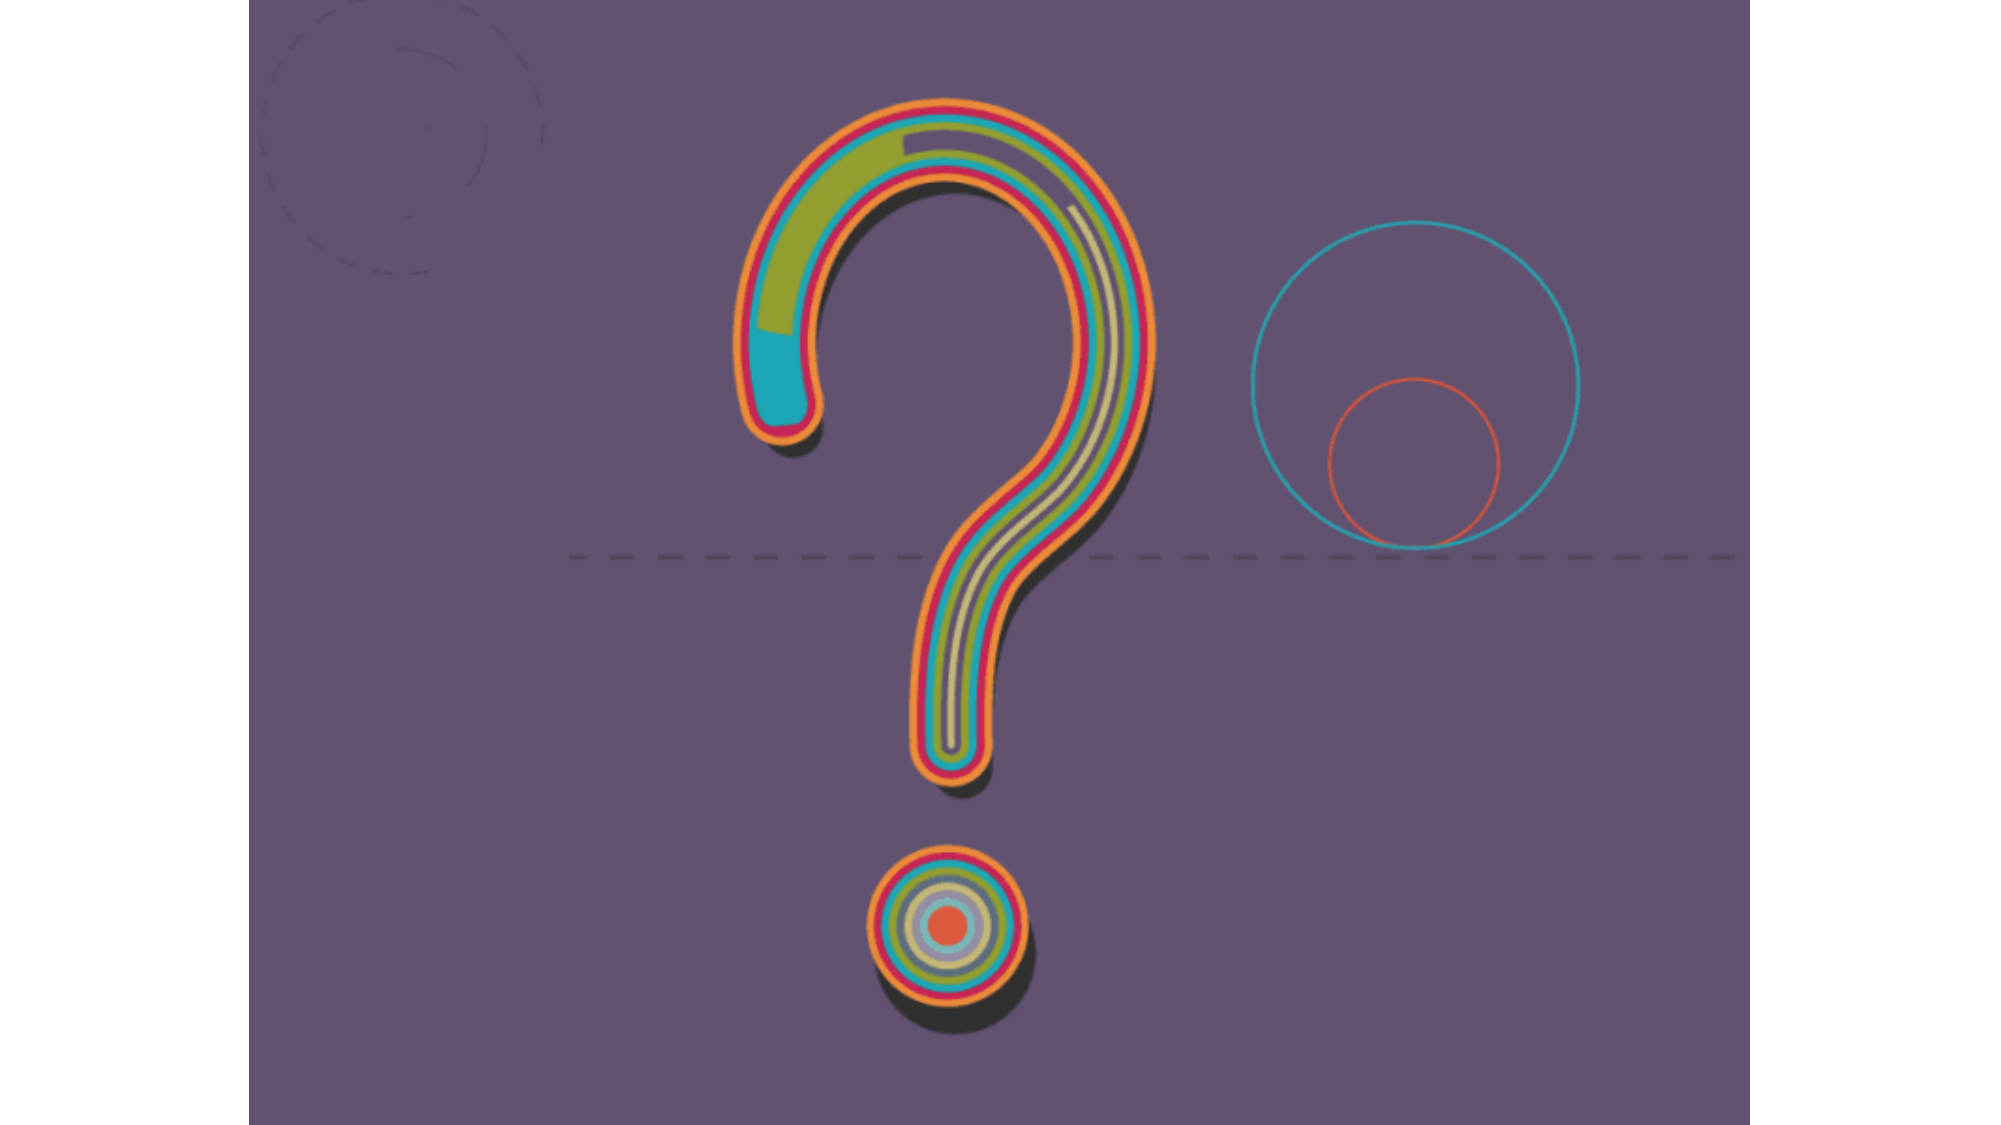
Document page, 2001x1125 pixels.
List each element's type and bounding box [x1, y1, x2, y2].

picture [249, 0, 1750, 1125]
